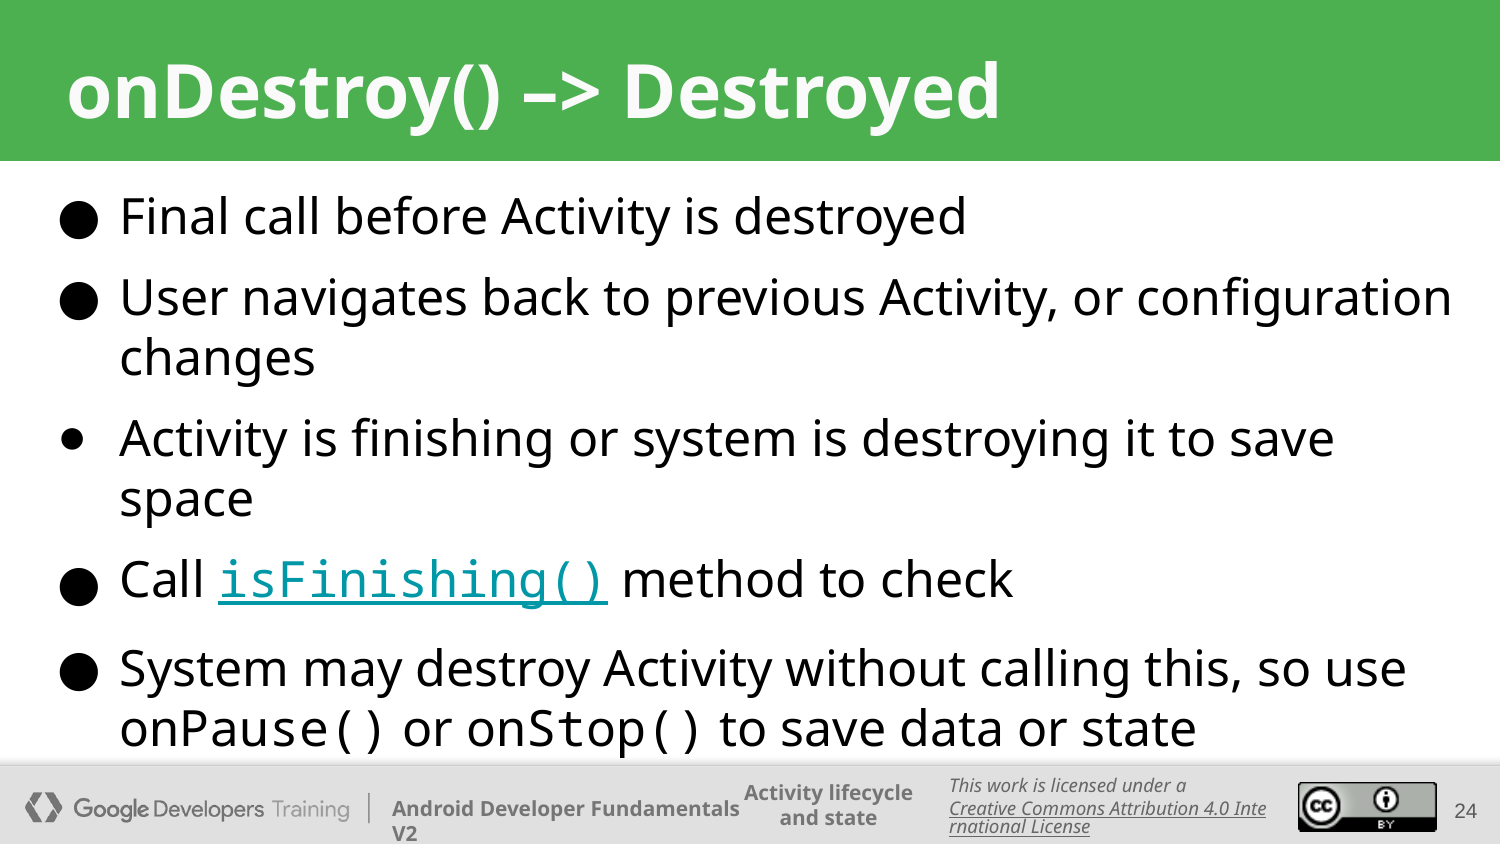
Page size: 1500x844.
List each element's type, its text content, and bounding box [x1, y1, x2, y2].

slide_number ‹#› [1402, 777, 1493, 842]
picture [0, 161, 1500, 844]
title onDestroy() –> Destroyed [51, 28, 1472, 122]
text_box Final call before Activity is destroyed User navigates back to previous Activity, or configuration changes Activity is finishing or system is destroying it to save space Call isFinishing() method to check System may destroy Activity without calling this, so use onPause() or onStop() to save data or state [29, 169, 1480, 730]
